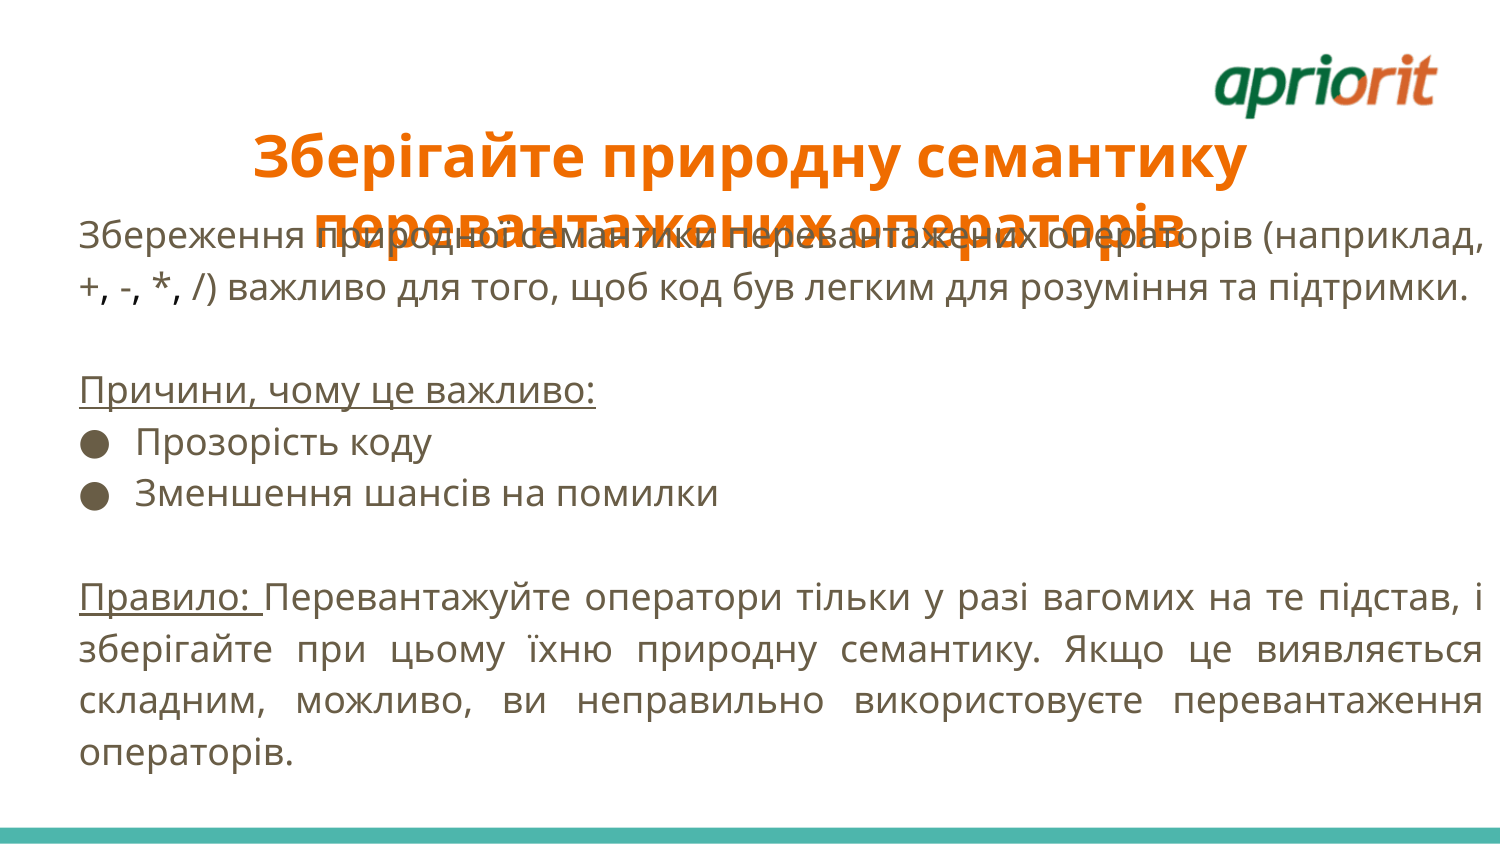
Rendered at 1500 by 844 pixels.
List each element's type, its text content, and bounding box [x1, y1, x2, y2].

title Зберігайте природну семантику перевантажених операторів [0, 104, 985, 221]
text_box Збереження природної семантики перевантажених операторів (наприклад, +, -, *, /) важливо для того, щоб код був легким для розуміння та підтримки. Причини, чому це важливо: Прозорість коду Зменшення шансів на помилки Правило: Перевантажуйте оператори тільки у разі вагомих на те підстав, і зберігайте при цьому їхню природну семантику. Якщо це виявляється складним, можливо, ви неправильно використовуєте перевантаження операторів. [44, 189, 1500, 818]
picture [990, 0, 1500, 311]
